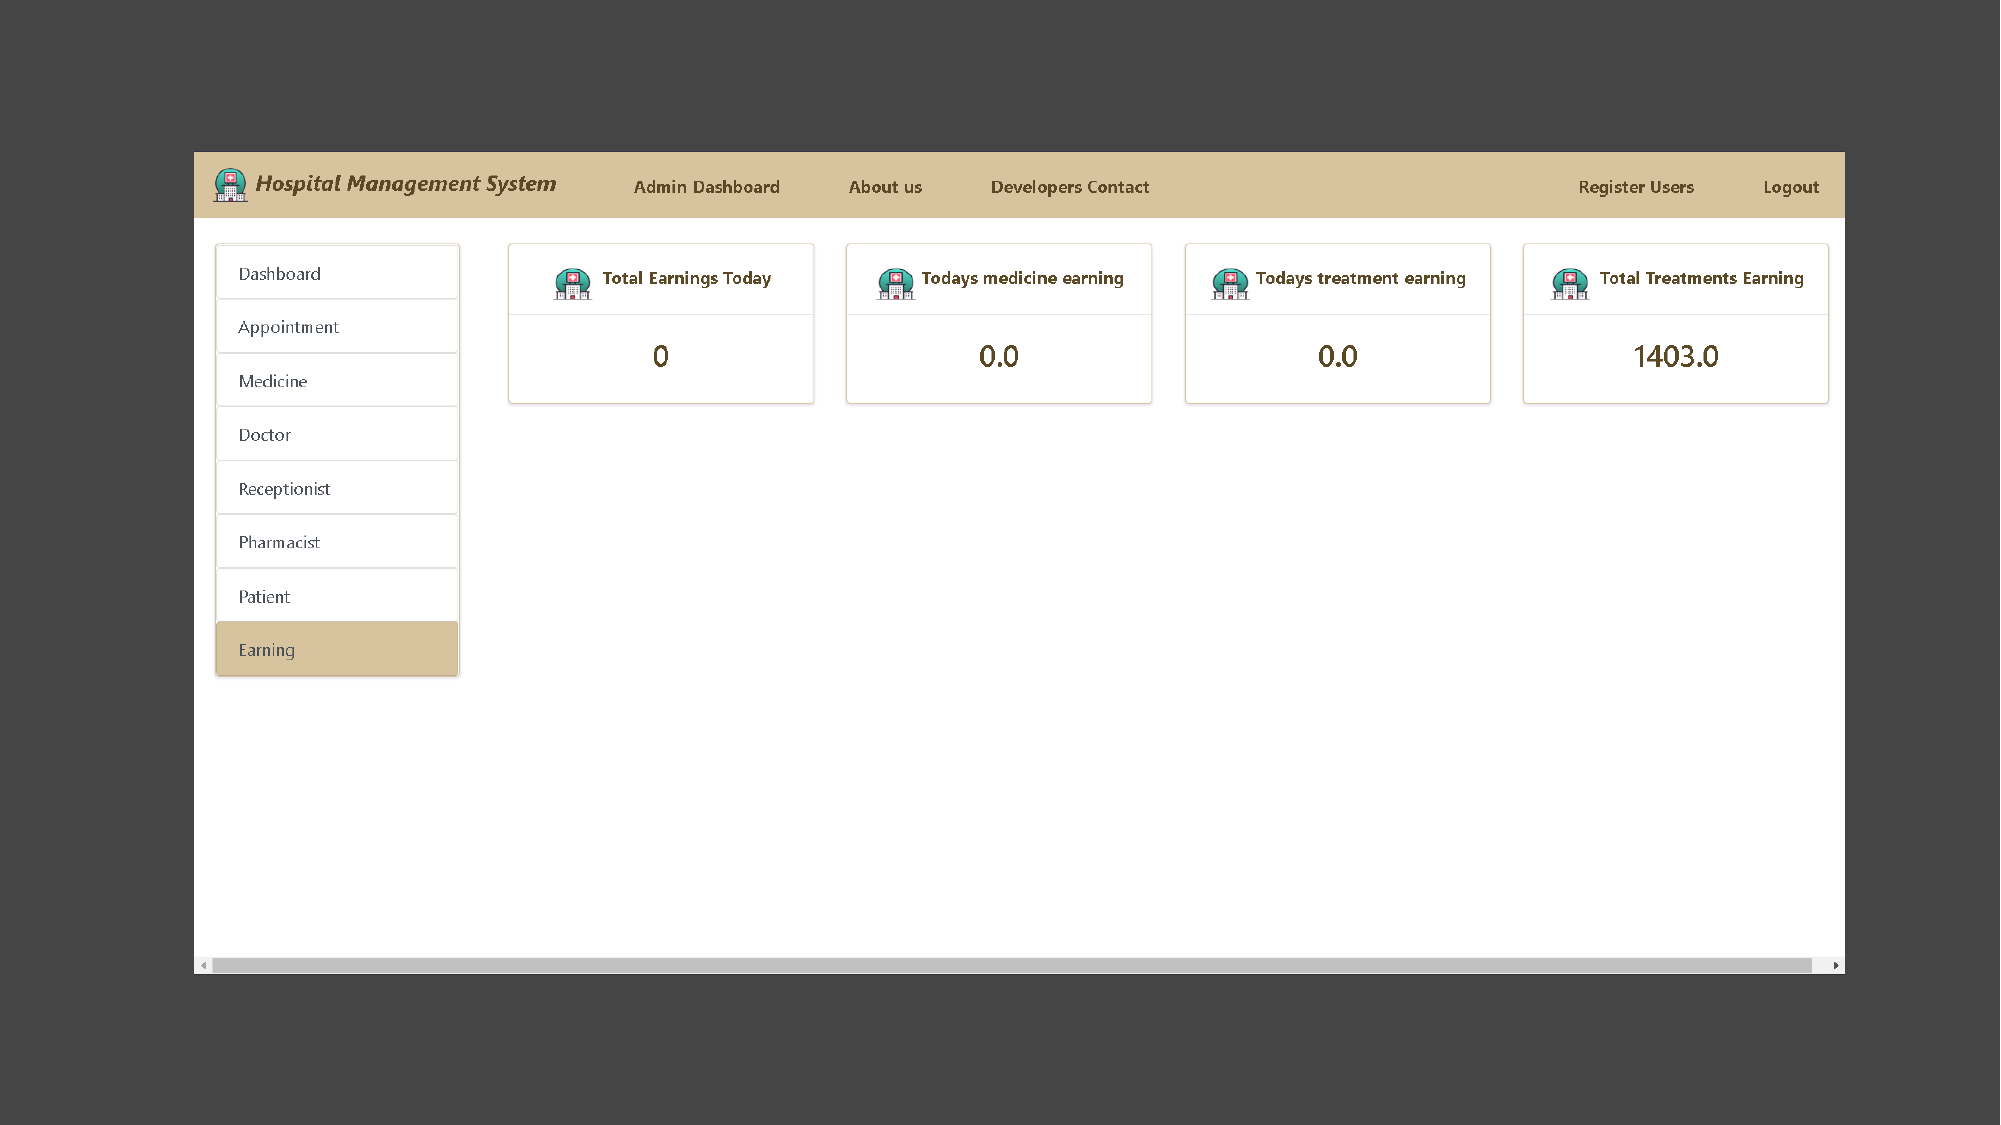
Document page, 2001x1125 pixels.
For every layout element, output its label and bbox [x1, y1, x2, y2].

picture [194, 151, 1845, 975]
